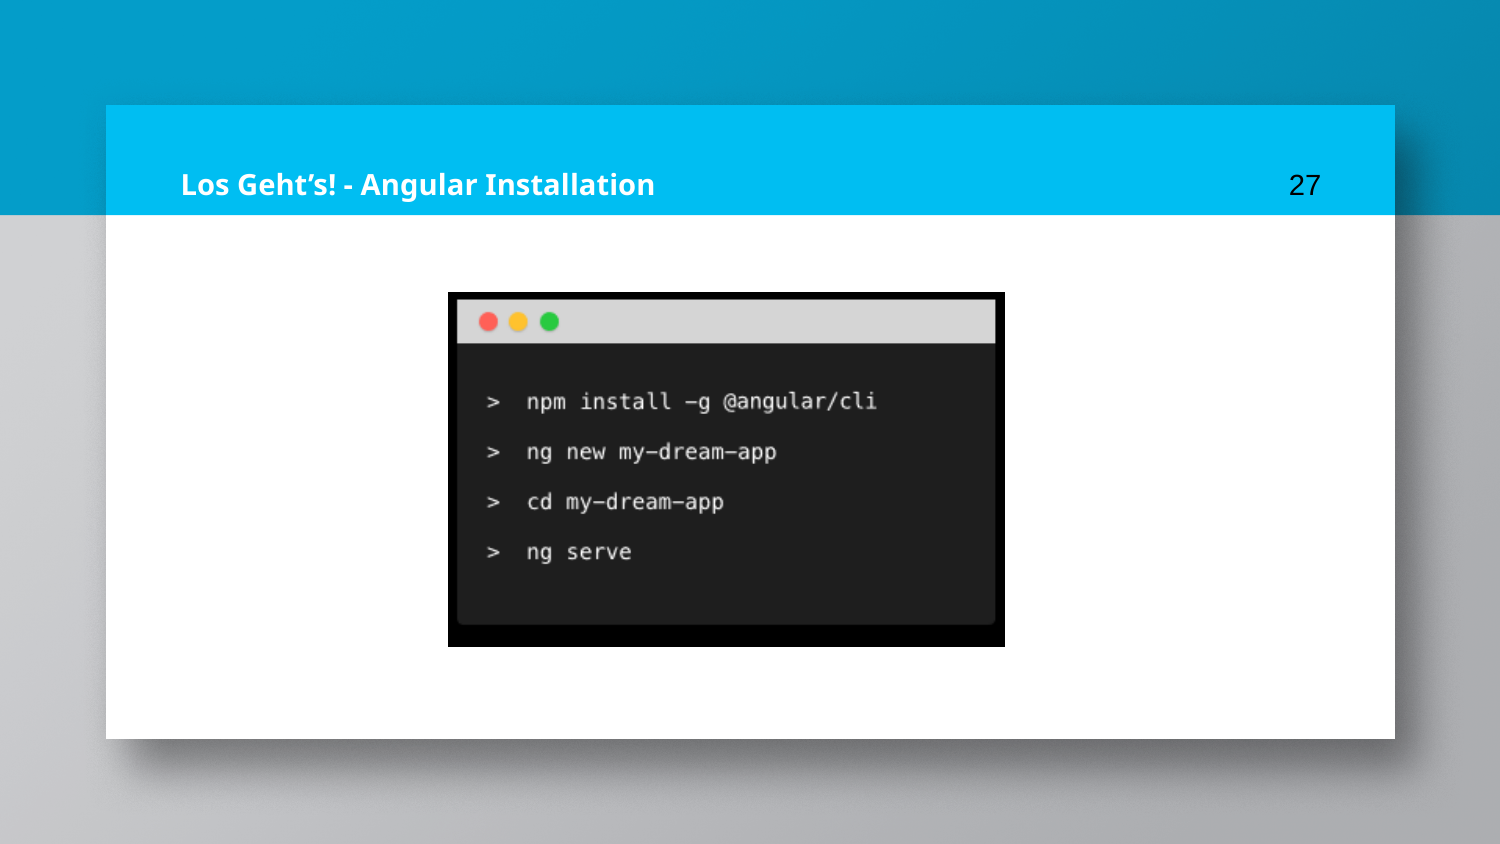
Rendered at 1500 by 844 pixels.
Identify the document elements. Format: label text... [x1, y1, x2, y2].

slide_number 27 [1273, 106, 1364, 217]
title Los Geht’s! - Angular Installation [165, 106, 1273, 217]
picture [0, 216, 1500, 844]
